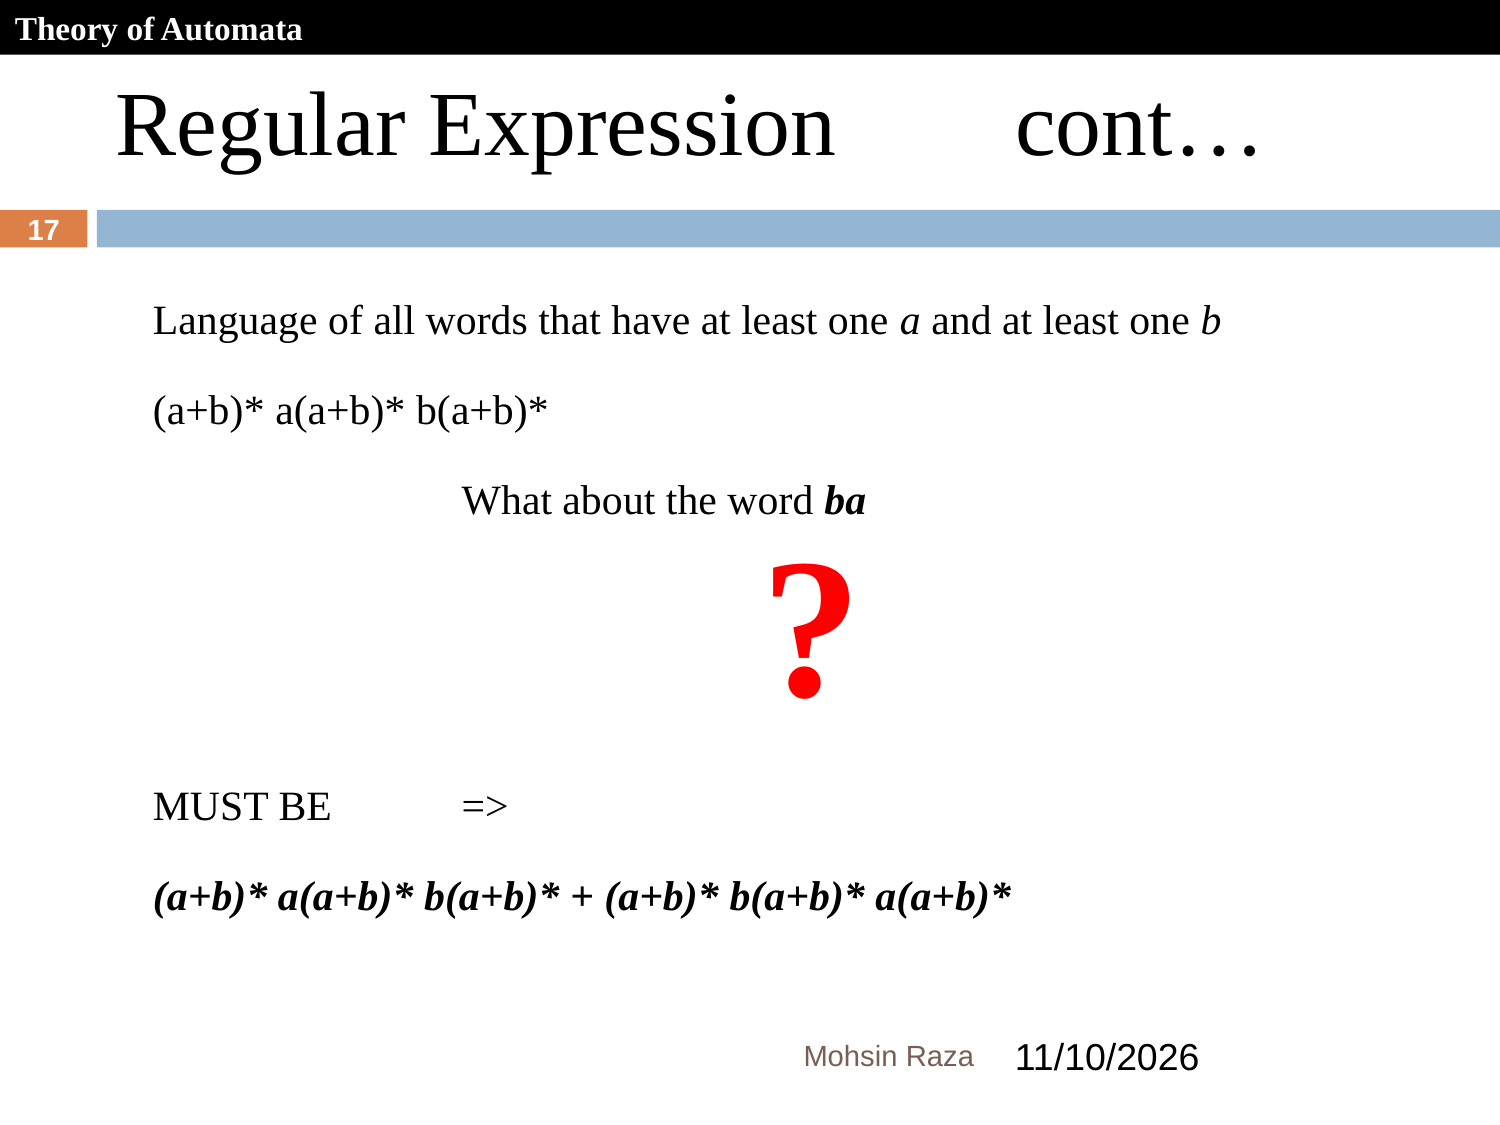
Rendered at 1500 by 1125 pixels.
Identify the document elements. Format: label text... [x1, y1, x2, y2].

list Language of all words that have at least one a and at least one b (a+b)* a(a+b)* b(a+b)* What about the word ba ? MUST BE => (a+b)* a(a+b)* b(a+b)* + (a+b)* b(a+b)* a(a+b)* [100, 262, 1439, 1001]
title Regular Expression cont… [100, 55, 1439, 201]
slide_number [999, 1024, 1438, 1086]
slide_number 17 [0, 208, 88, 249]
footer Mohsin Raza [99, 1024, 990, 1086]
text_box Theory of Automata [0, 0, 1500, 55]
